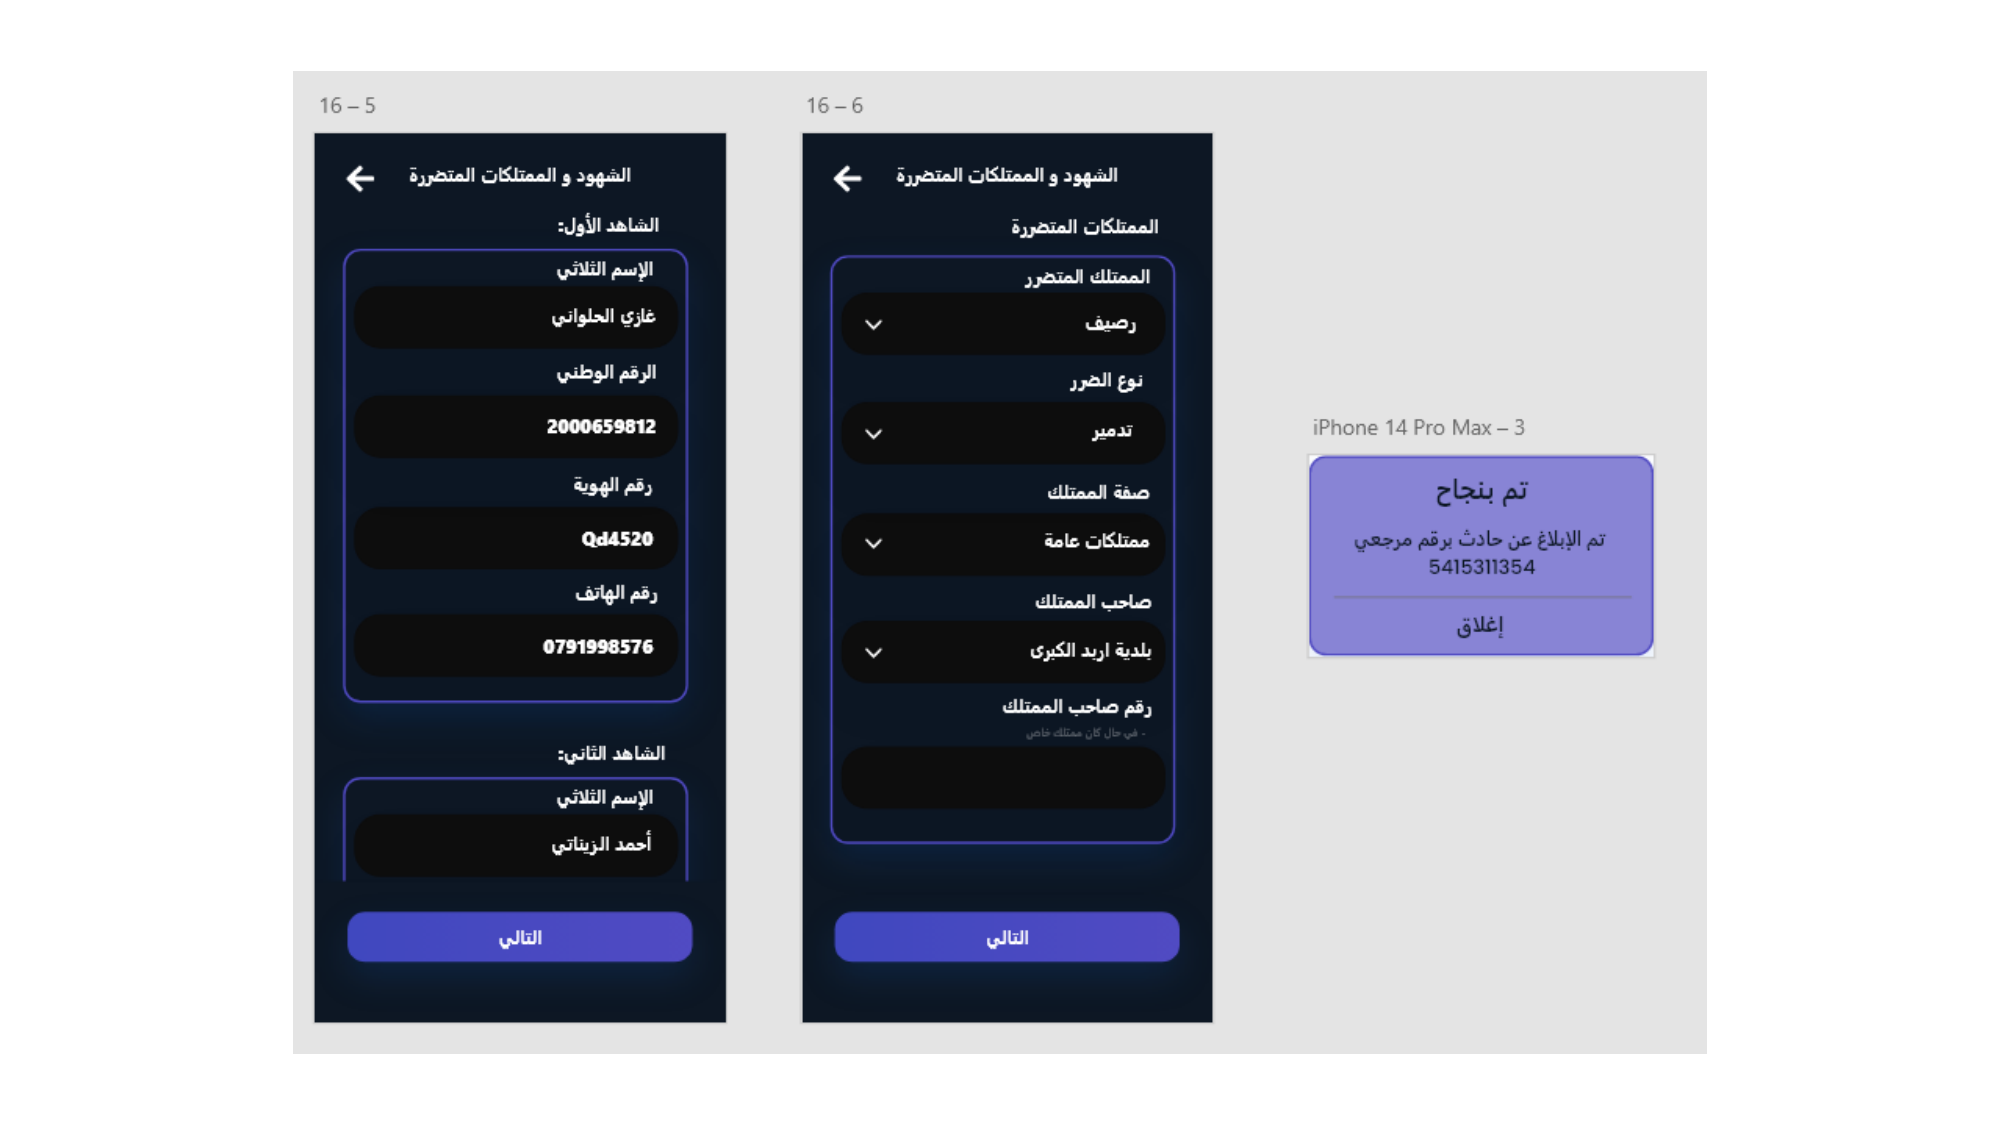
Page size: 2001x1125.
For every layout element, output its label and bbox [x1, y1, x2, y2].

picture [293, 71, 1707, 1054]
